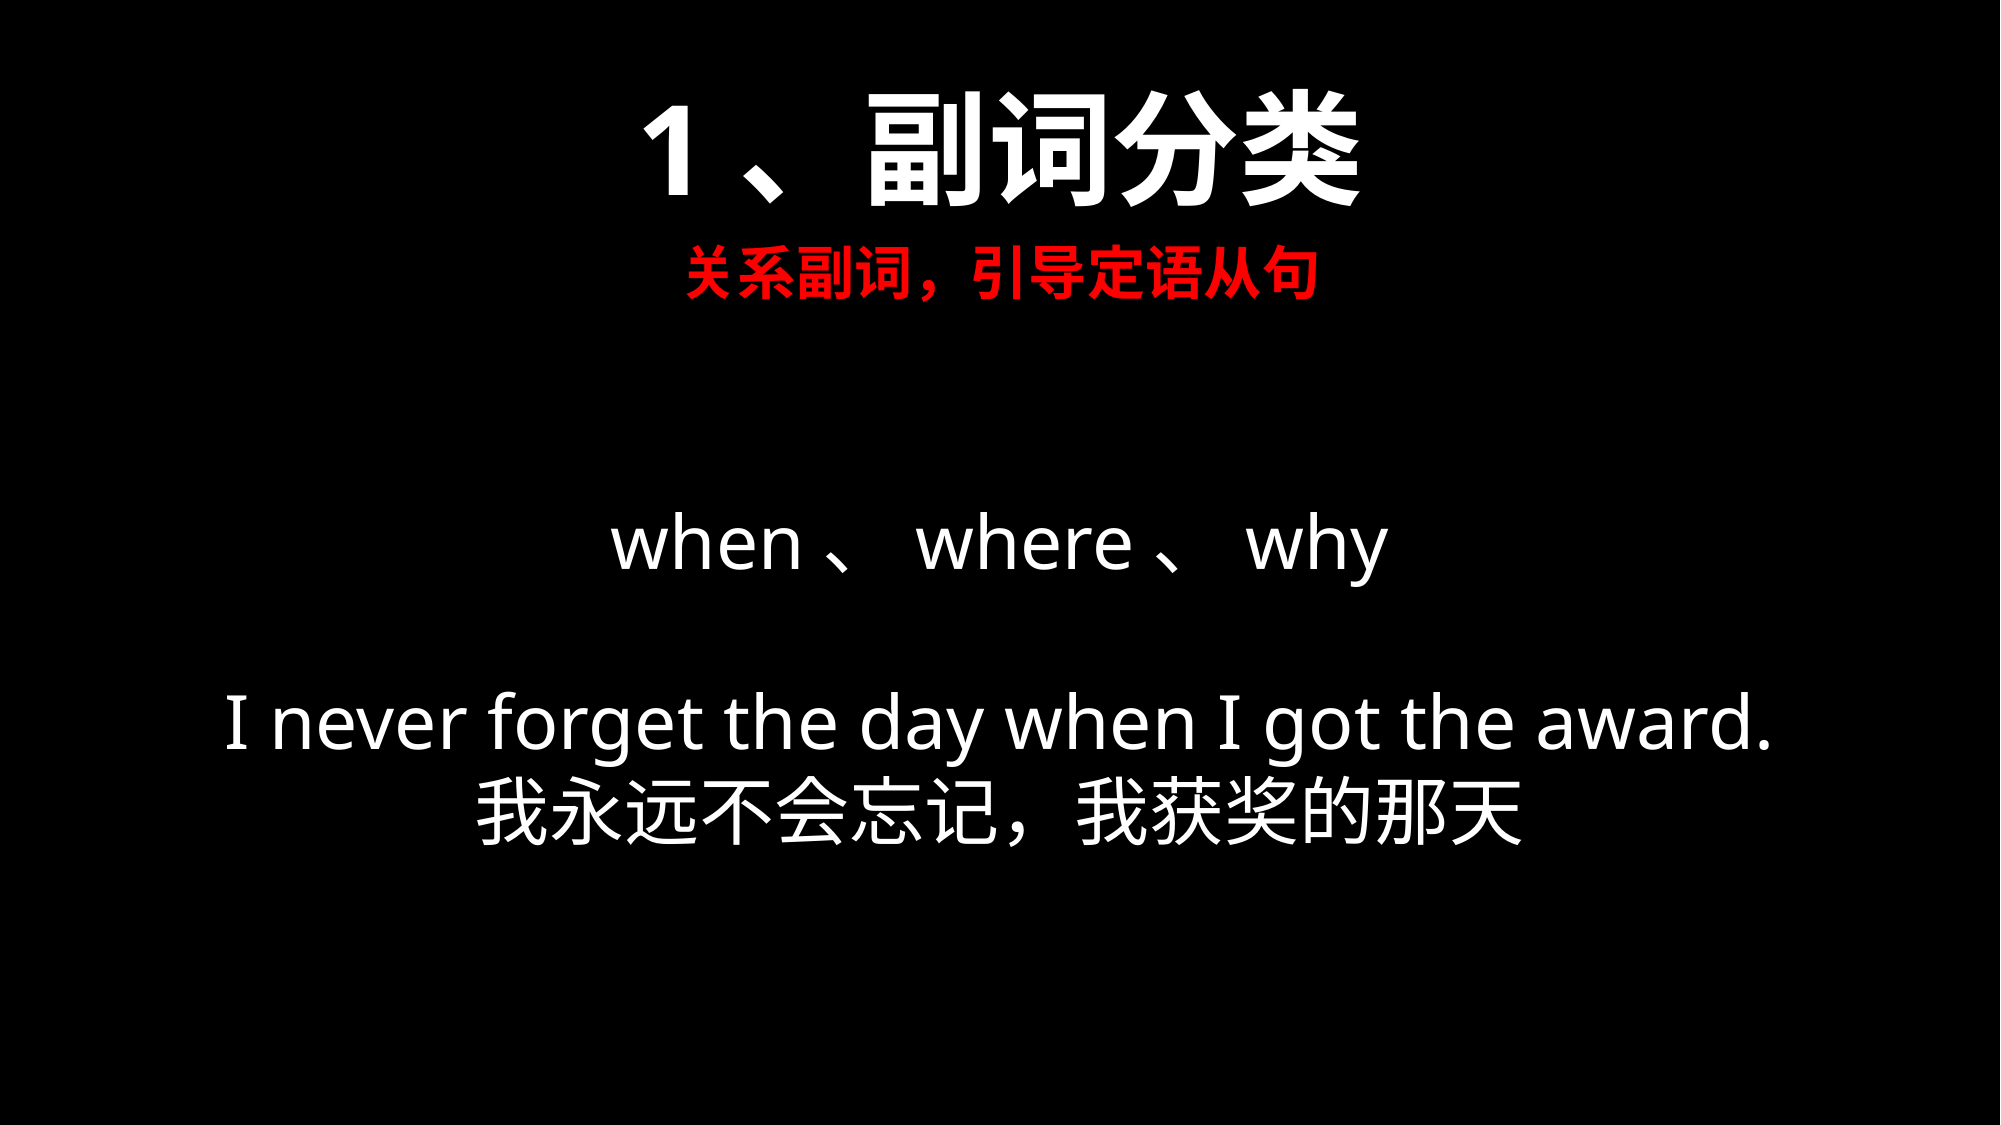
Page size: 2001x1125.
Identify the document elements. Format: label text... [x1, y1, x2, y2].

text_box 关系副词，引导定语从句 [77, 229, 1922, 315]
text_box when、where、why I never forget the day when I got the award. 我永远不会忘记，我获奖的那天 [59, 486, 1941, 862]
text_box 1、副词分类 [621, 62, 1378, 228]
